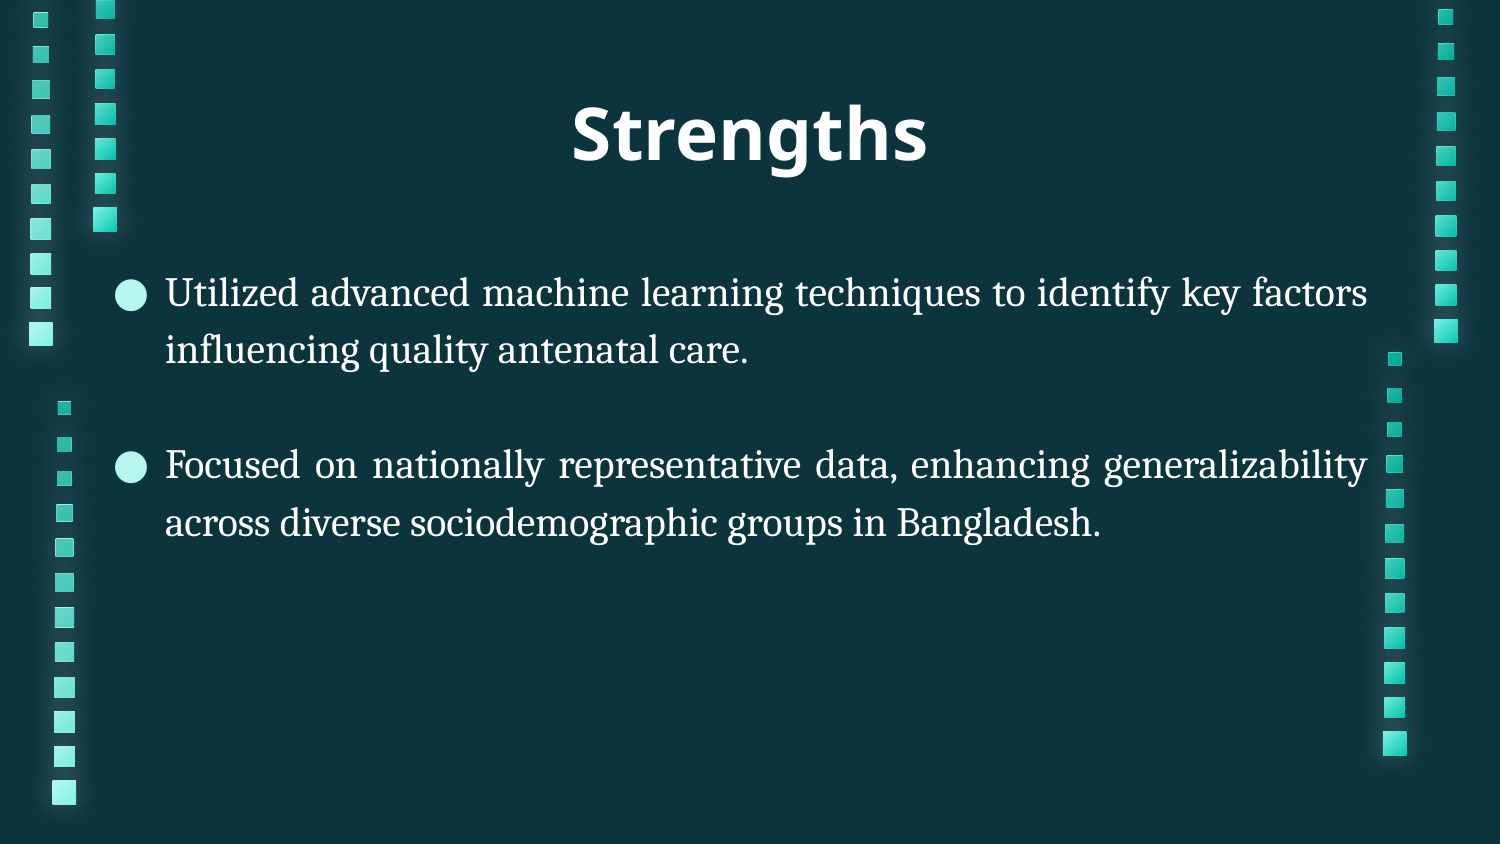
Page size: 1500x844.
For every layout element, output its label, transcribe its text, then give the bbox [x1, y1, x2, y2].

title Strengths [118, 72, 1383, 167]
subtitle Utilized advanced machine learning techniques to identify key factors influencing quality antenatal care. Focused on nationally representative data, enhancing generalizability across diverse sociodemographic groups in Bangladesh. [75, 242, 1383, 825]
